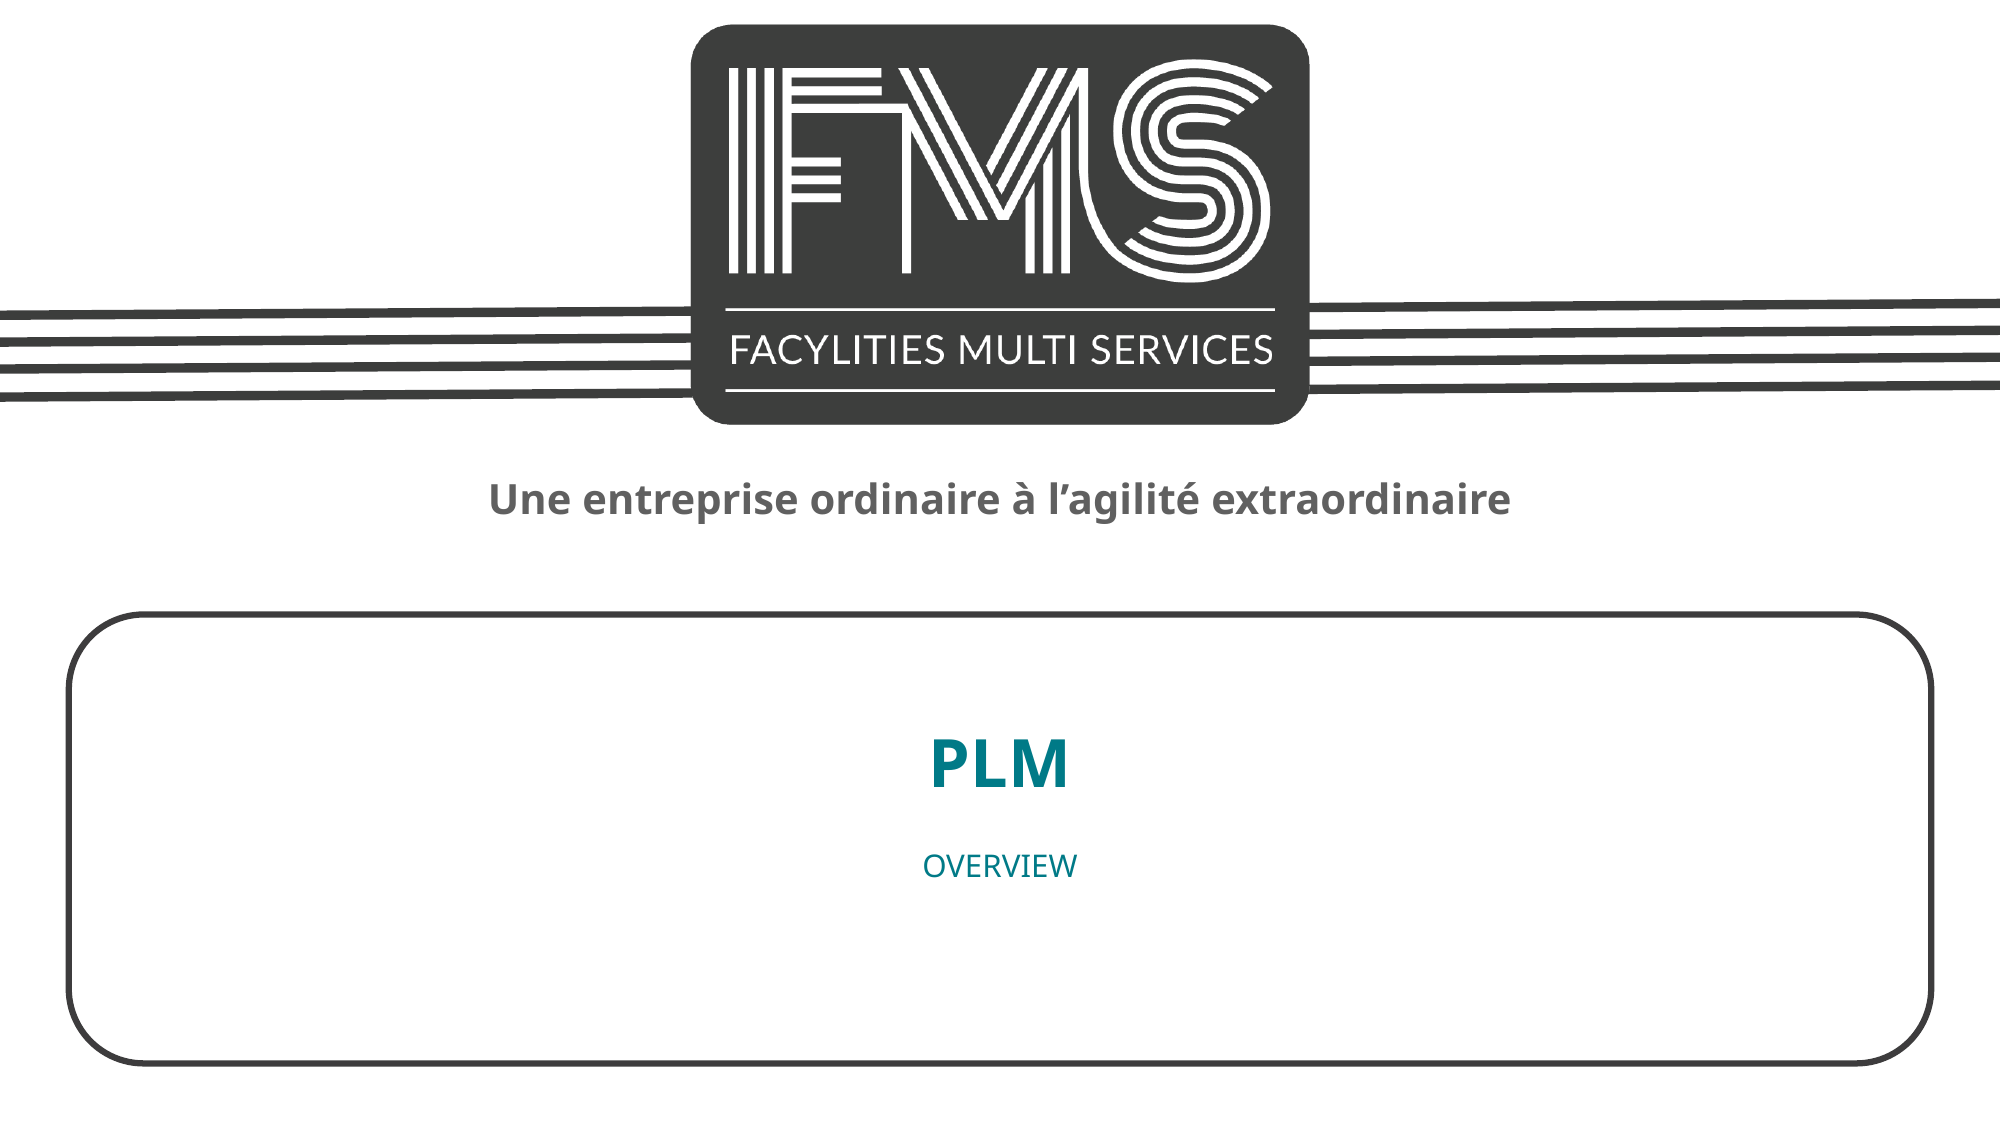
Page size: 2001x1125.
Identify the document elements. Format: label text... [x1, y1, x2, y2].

title PLM [68, 707, 1932, 809]
picture [690, 24, 1310, 425]
subtitle OVERVIEW [68, 838, 1932, 889]
